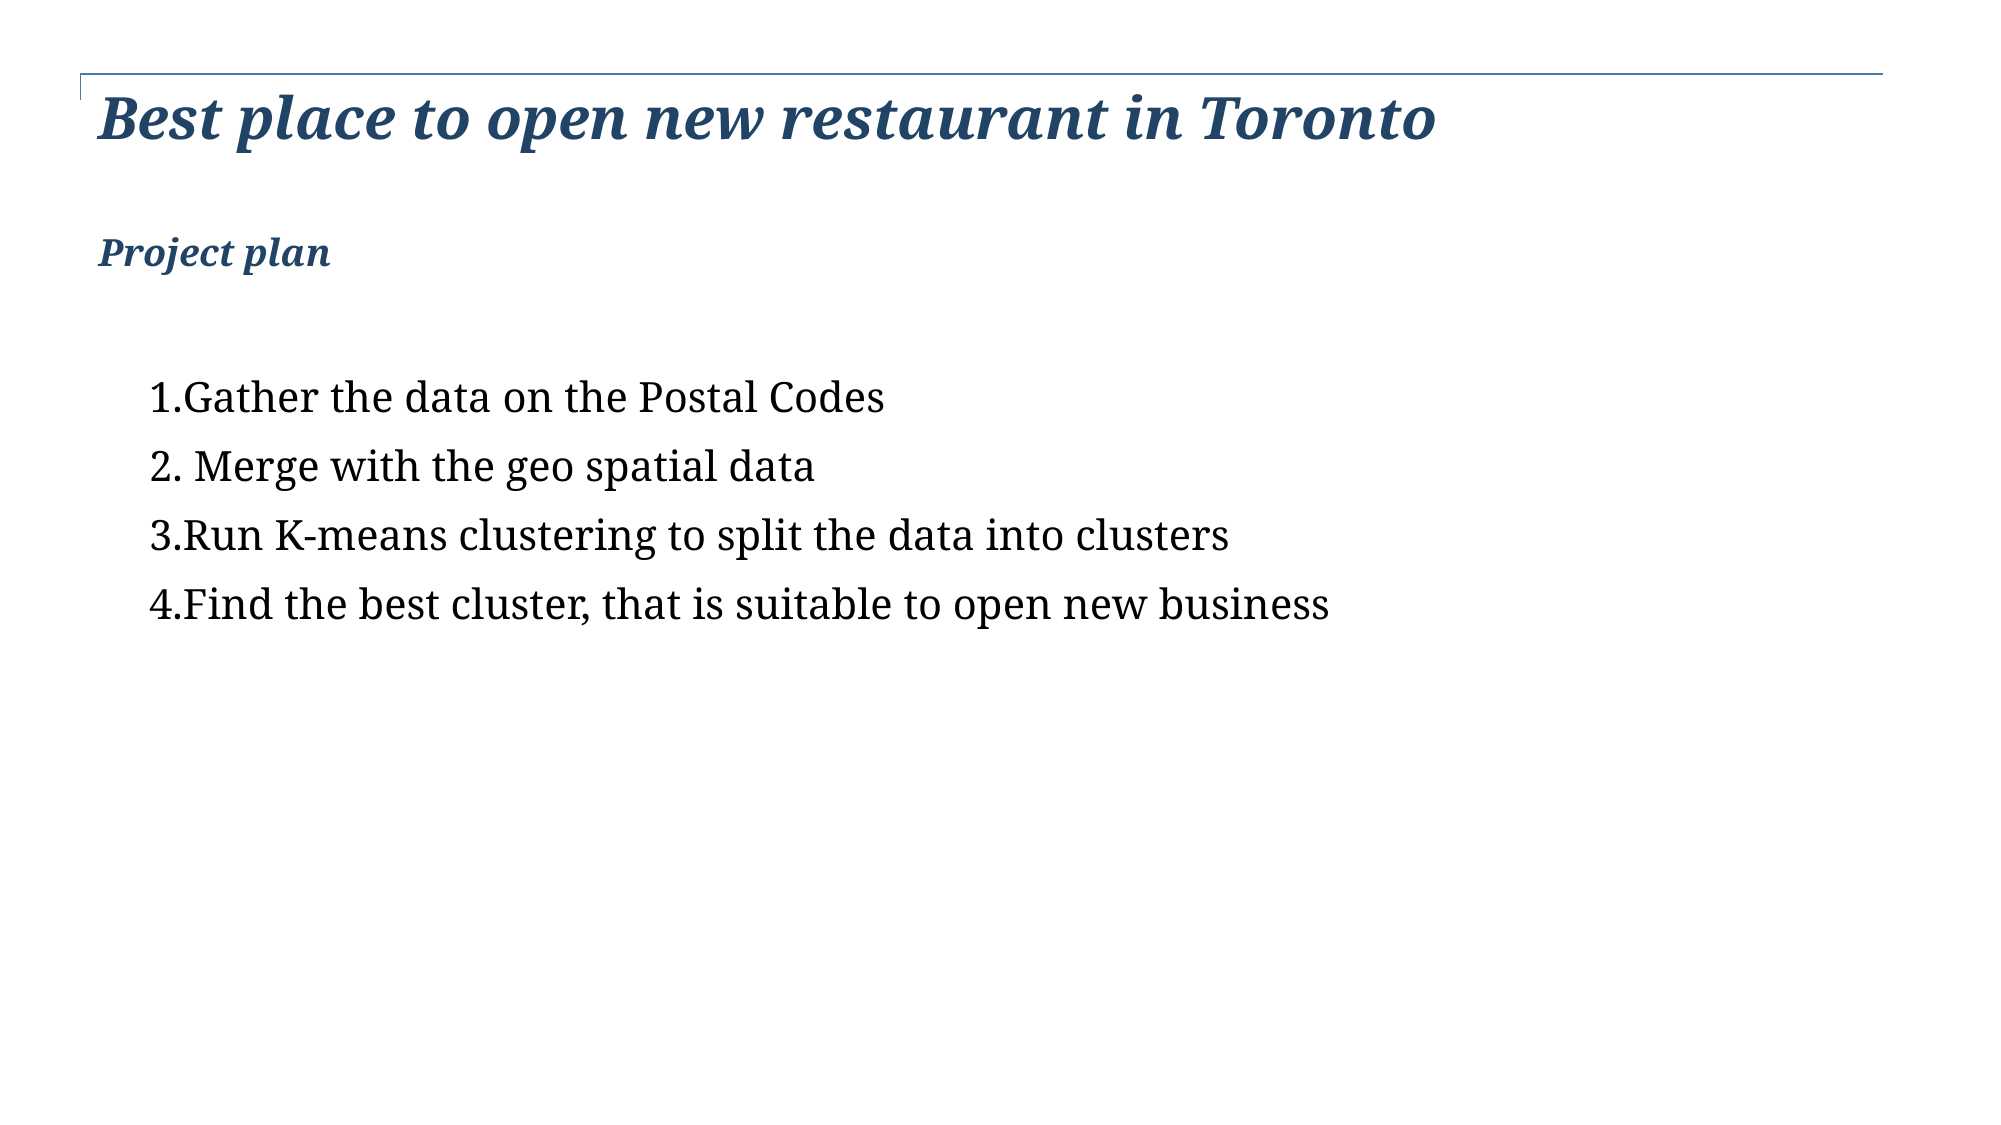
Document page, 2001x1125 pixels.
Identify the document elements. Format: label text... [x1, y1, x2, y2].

title Best place to open new restaurant in Toronto [98, 86, 1866, 160]
text_box Project plan [98, 228, 1866, 307]
text_box Gather the data on the Postal Codes Merge with the geo spatial data Run K-means clustering to split the data into clusters Find the best cluster, that is suitable to open new business [149, 371, 1323, 663]
